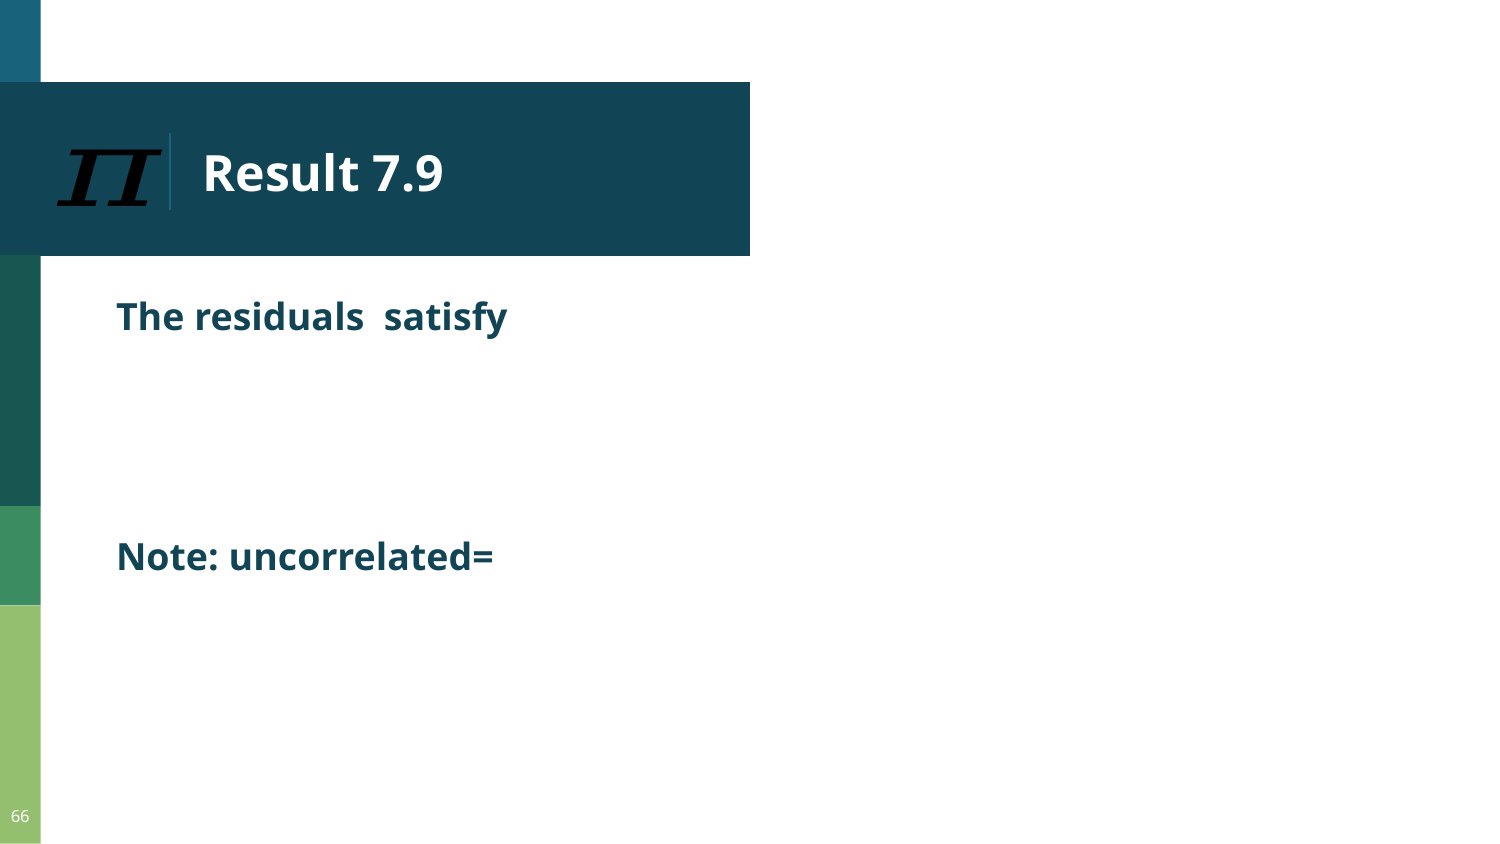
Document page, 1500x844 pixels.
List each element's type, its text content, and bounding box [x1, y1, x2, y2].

slide_number 66 [0, 790, 49, 844]
title Result 7.9 [187, 87, 715, 256]
